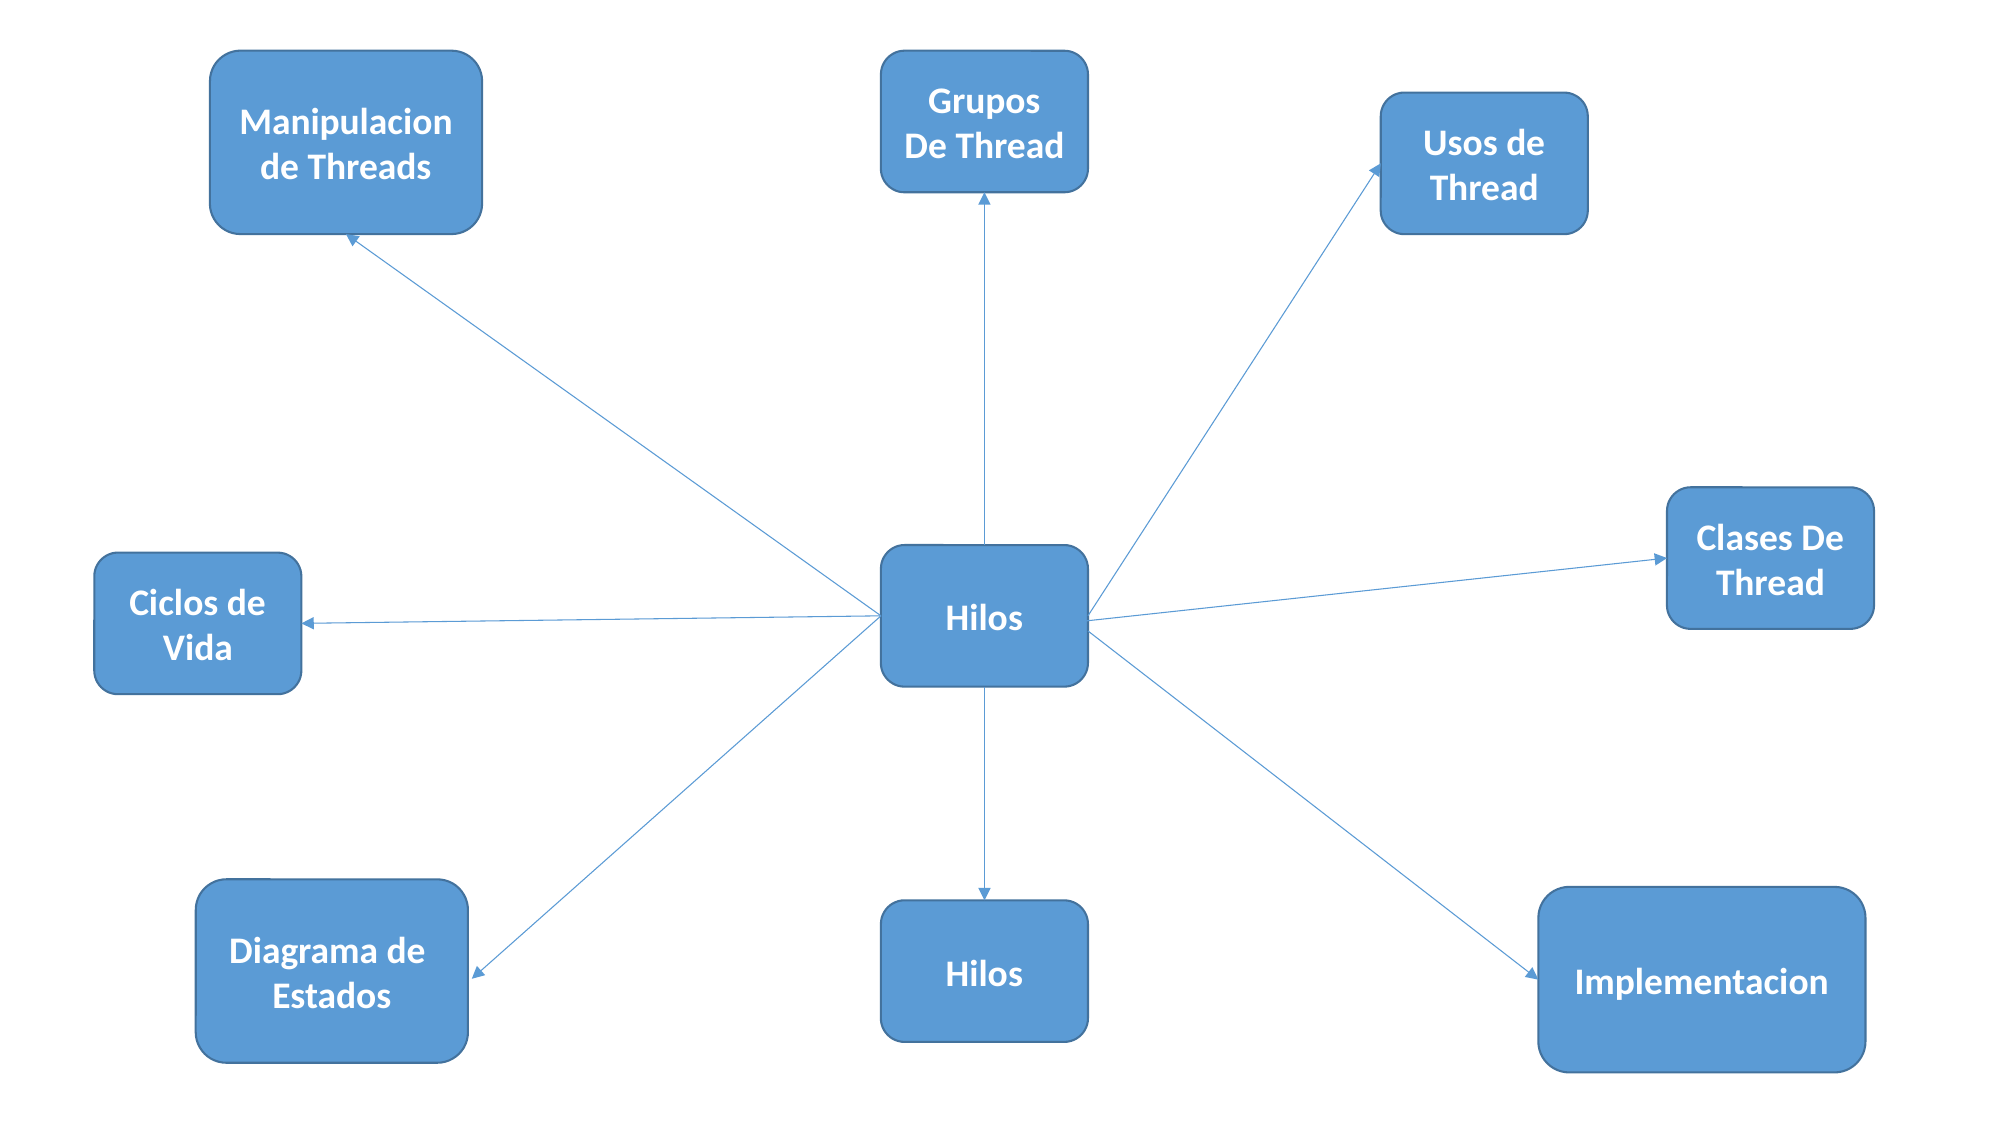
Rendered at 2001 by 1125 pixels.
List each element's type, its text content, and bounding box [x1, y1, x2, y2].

text_box Ciclos de Vida [93, 551, 303, 696]
text_box Hilos [879, 899, 1090, 1043]
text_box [1063, 557, 1668, 624]
text_box Clases De Thread [1665, 486, 1876, 630]
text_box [471, 615, 881, 979]
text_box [345, 234, 881, 615]
text_box Manipulacion de Threads [208, 49, 484, 236]
text_box Usos de Thread [1379, 91, 1589, 236]
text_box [1087, 630, 1539, 980]
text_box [1087, 163, 1381, 557]
text_box Grupos De Thread [879, 49, 1090, 194]
text_box Hilos [881, 543, 1090, 688]
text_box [301, 615, 471, 624]
text_box Implementacion [1537, 885, 1867, 1074]
text_box Diagrama de Estados [194, 878, 469, 1064]
